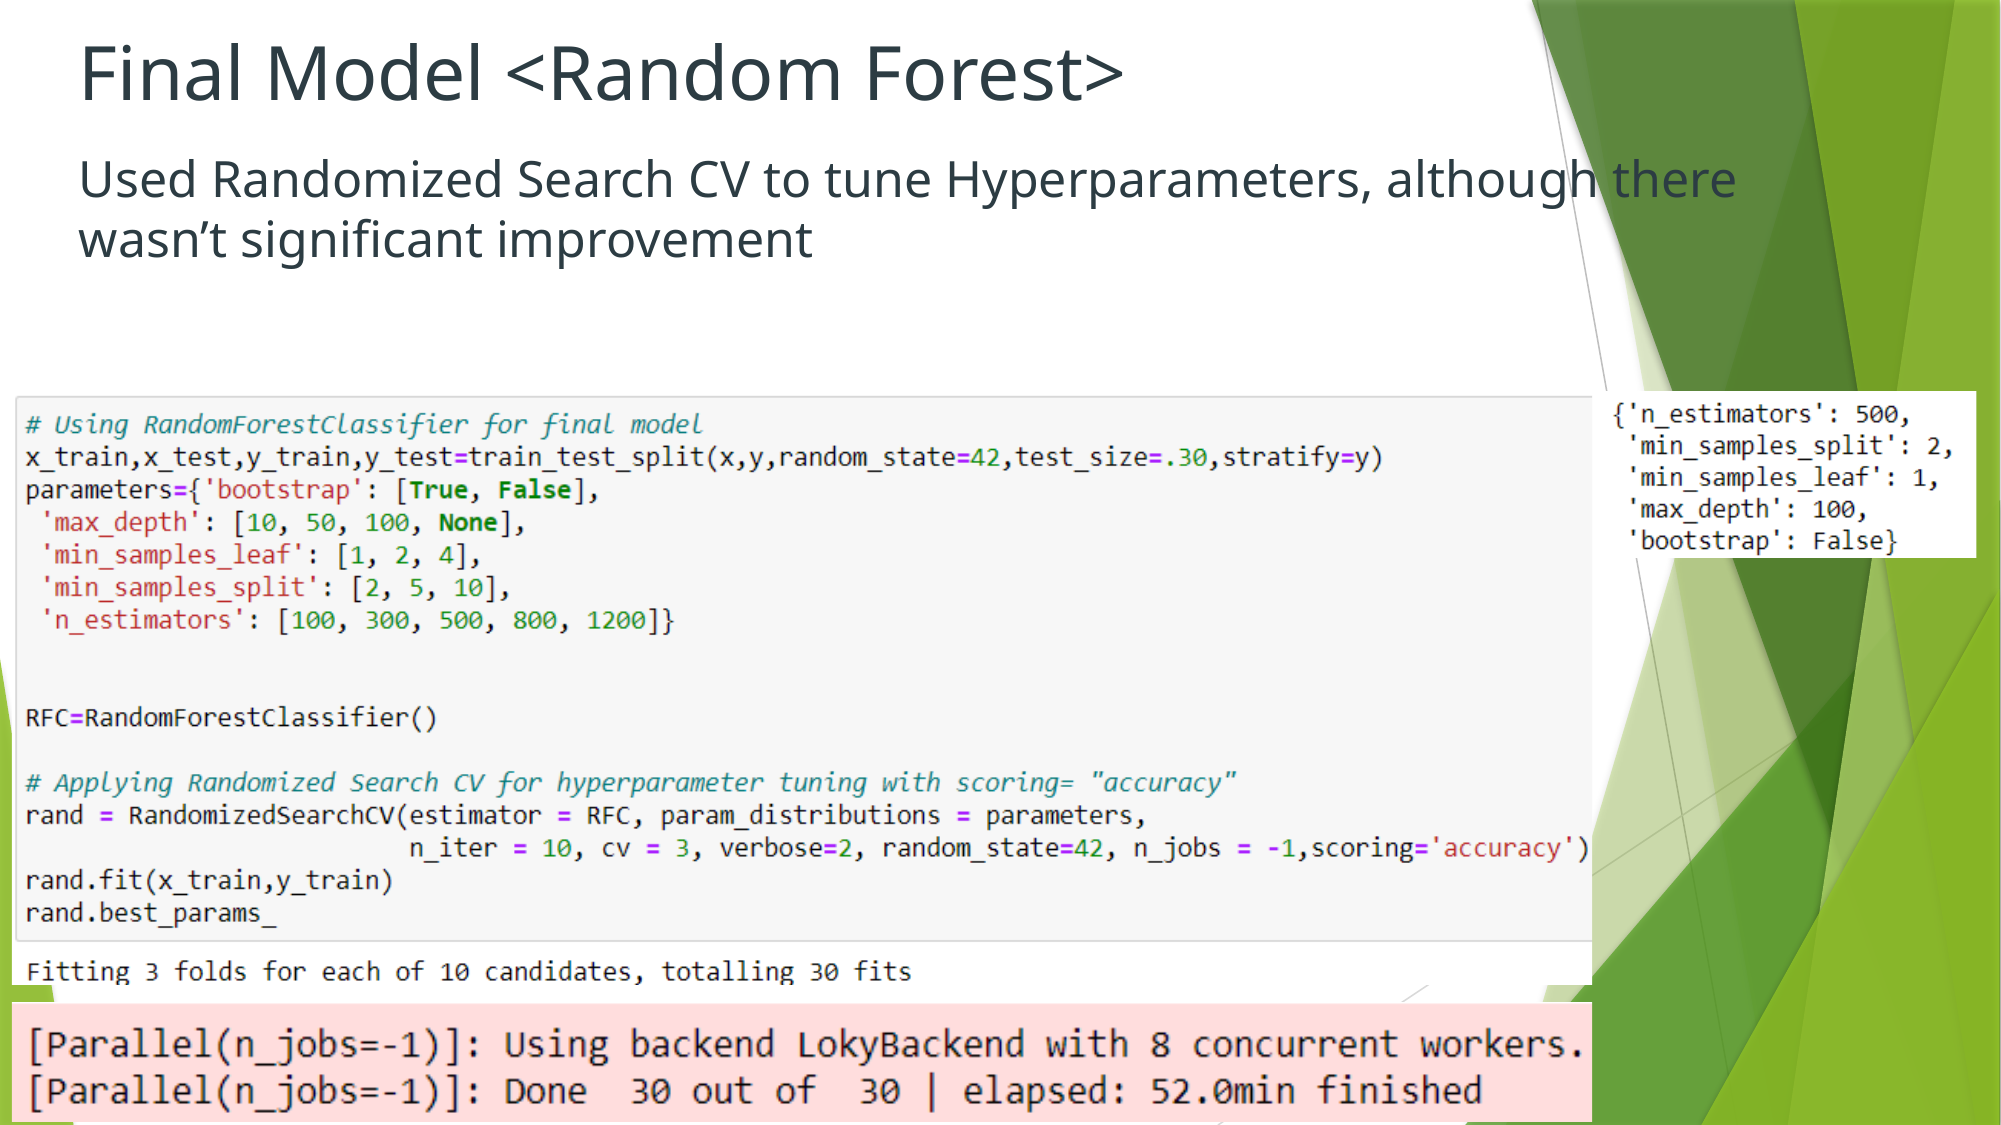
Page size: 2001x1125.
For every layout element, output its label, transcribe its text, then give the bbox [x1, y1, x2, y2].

text_box Used Randomized Search CV to tune Hyperparameters, although there wasn’t significant improvement [63, 118, 1835, 298]
picture [11, 1001, 1593, 1123]
title Final Model <Random Forest> [63, 0, 1835, 118]
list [11, 387, 1593, 986]
text_box [63, 298, 1835, 339]
picture [1603, 390, 1977, 559]
